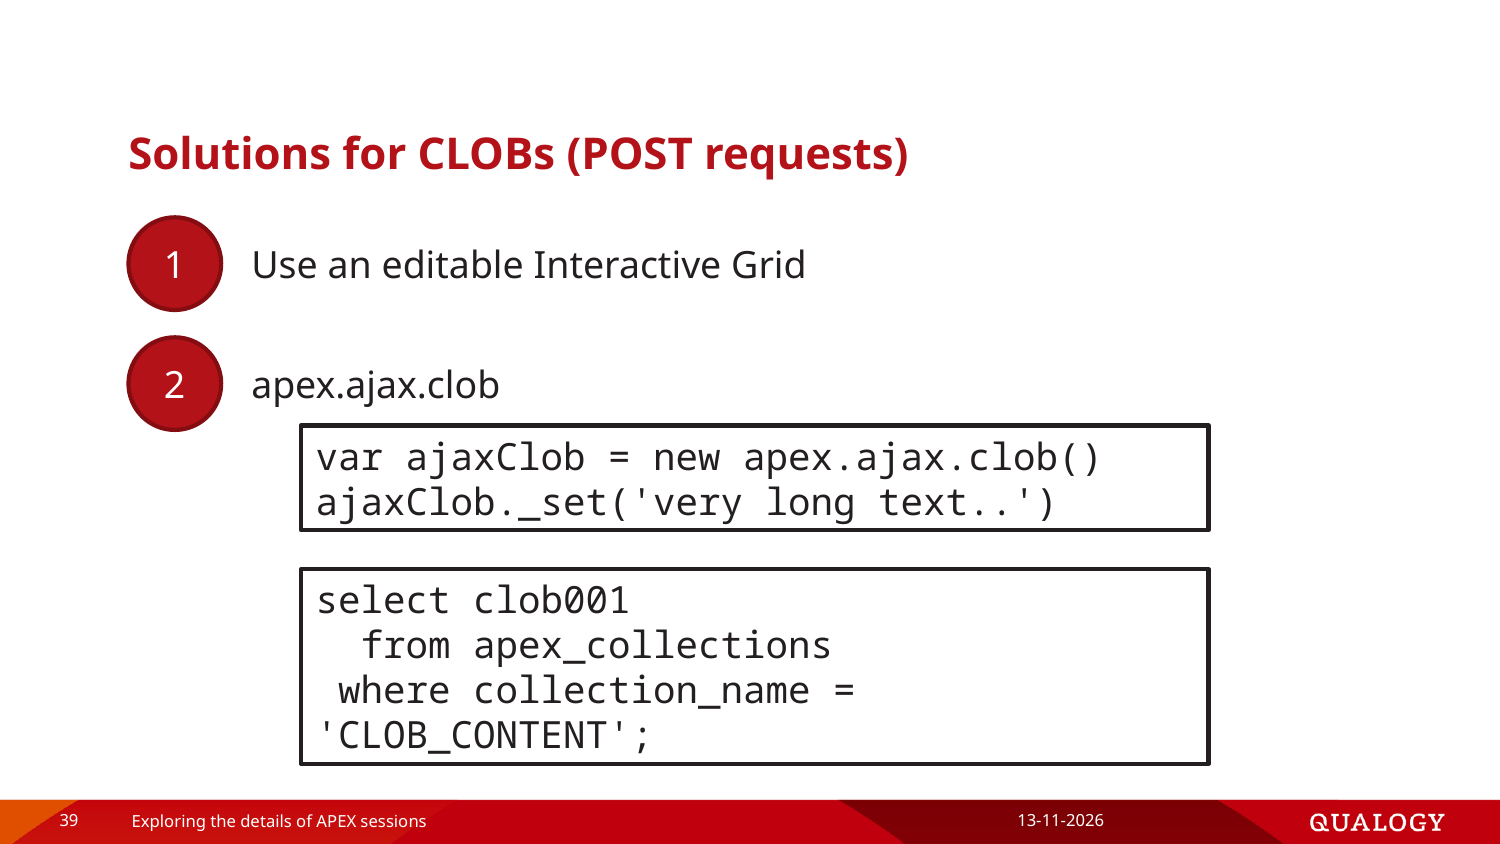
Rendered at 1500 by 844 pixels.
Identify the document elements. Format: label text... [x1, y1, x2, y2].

title Solutions for CLOBs (POST requests) [113, 45, 1444, 186]
picture [0, 0, 1500, 844]
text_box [128, 217, 936, 311]
text_box select clob001 from apex_collections where collection_name = 'CLOB_CONTENT'; [299, 567, 1211, 766]
slide_number 39 [53, 803, 113, 839]
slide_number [1011, 803, 1263, 839]
text_box var ajaxClob = new apex.ajax.clob() ajaxClob._set('very long text..') [299, 423, 1211, 532]
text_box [128, 337, 842, 431]
footer Exploring the details of APEX sessions [125, 803, 965, 839]
